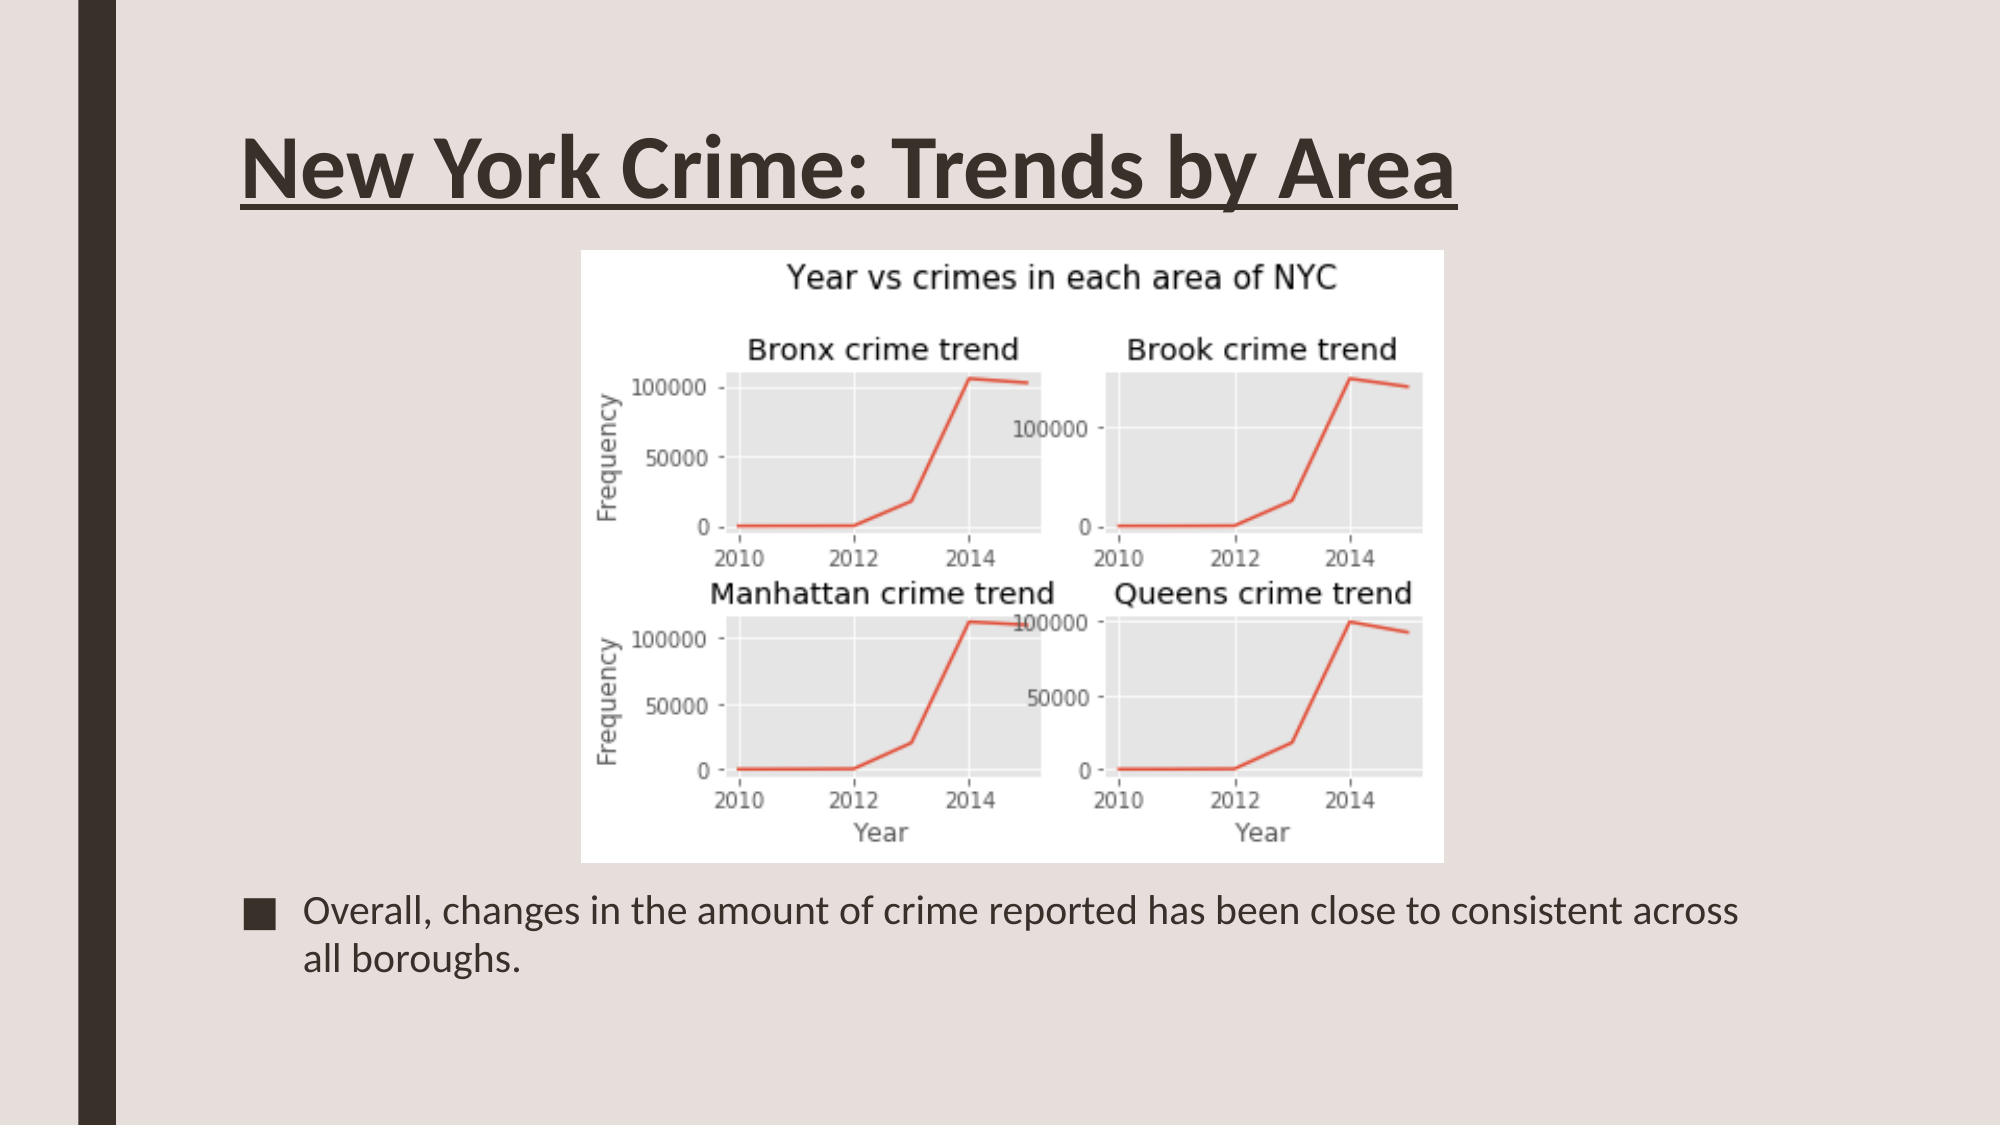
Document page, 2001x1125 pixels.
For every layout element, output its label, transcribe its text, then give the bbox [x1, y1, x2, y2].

title New York Crime: Trends by Area [225, 112, 1800, 357]
picture [581, 250, 1444, 863]
list Overall, changes in the amount of crime reported has been close to consistent across all boroughs. [225, 879, 1800, 1106]
